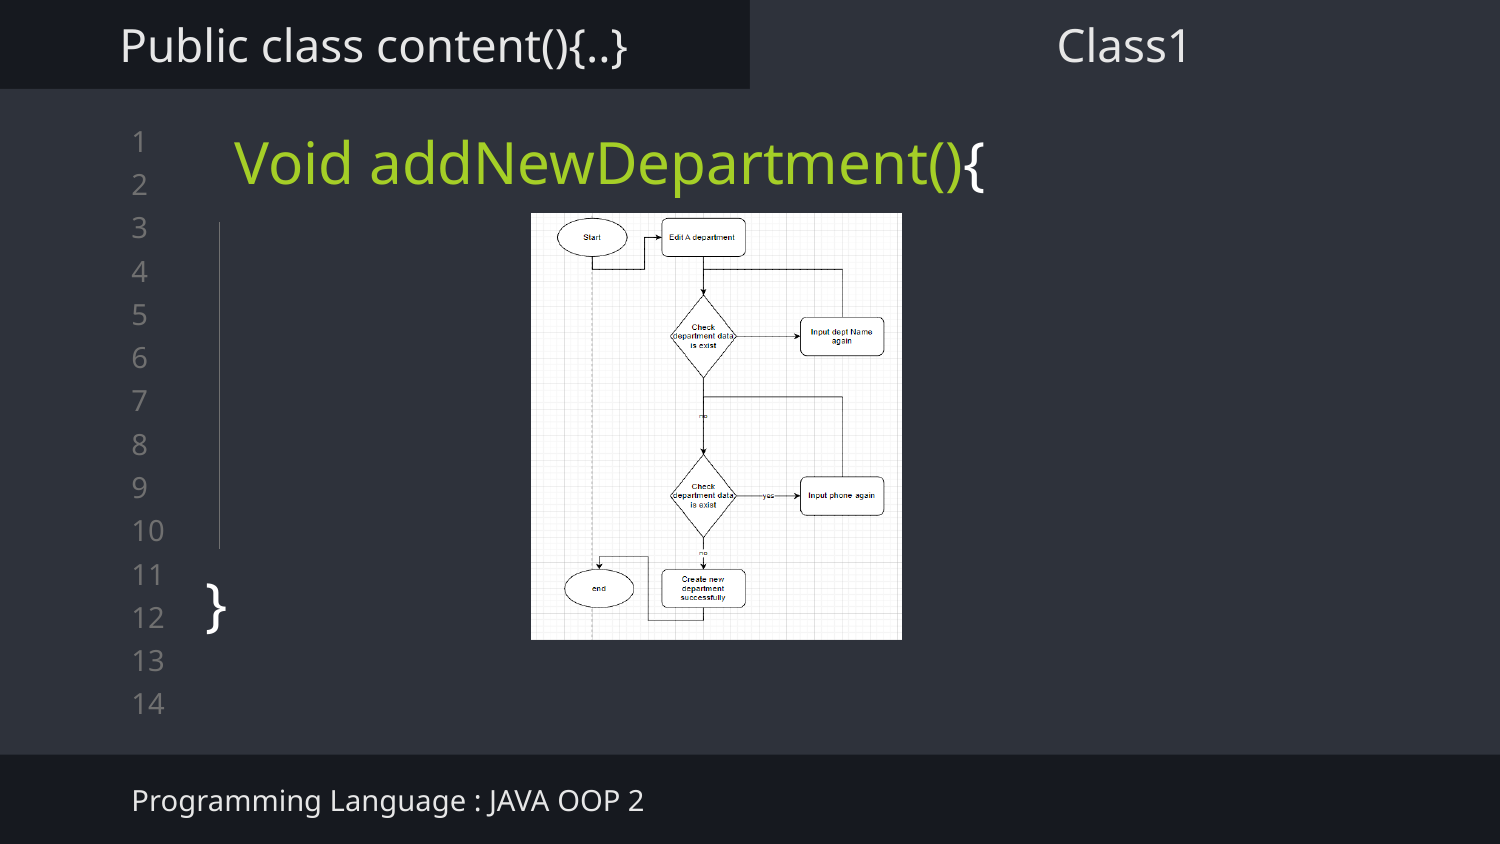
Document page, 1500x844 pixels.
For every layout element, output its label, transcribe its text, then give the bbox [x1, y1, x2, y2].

picture [531, 213, 902, 640]
subtitle Class1 [750, 15, 1500, 74]
subtitle Void addNewDepartment(){ [219, 117, 1120, 205]
subtitle Programming Language : JAVA OOP 2 [116, 770, 915, 829]
subtitle Public class content(){..} [0, 15, 749, 74]
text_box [190, 222, 274, 654]
